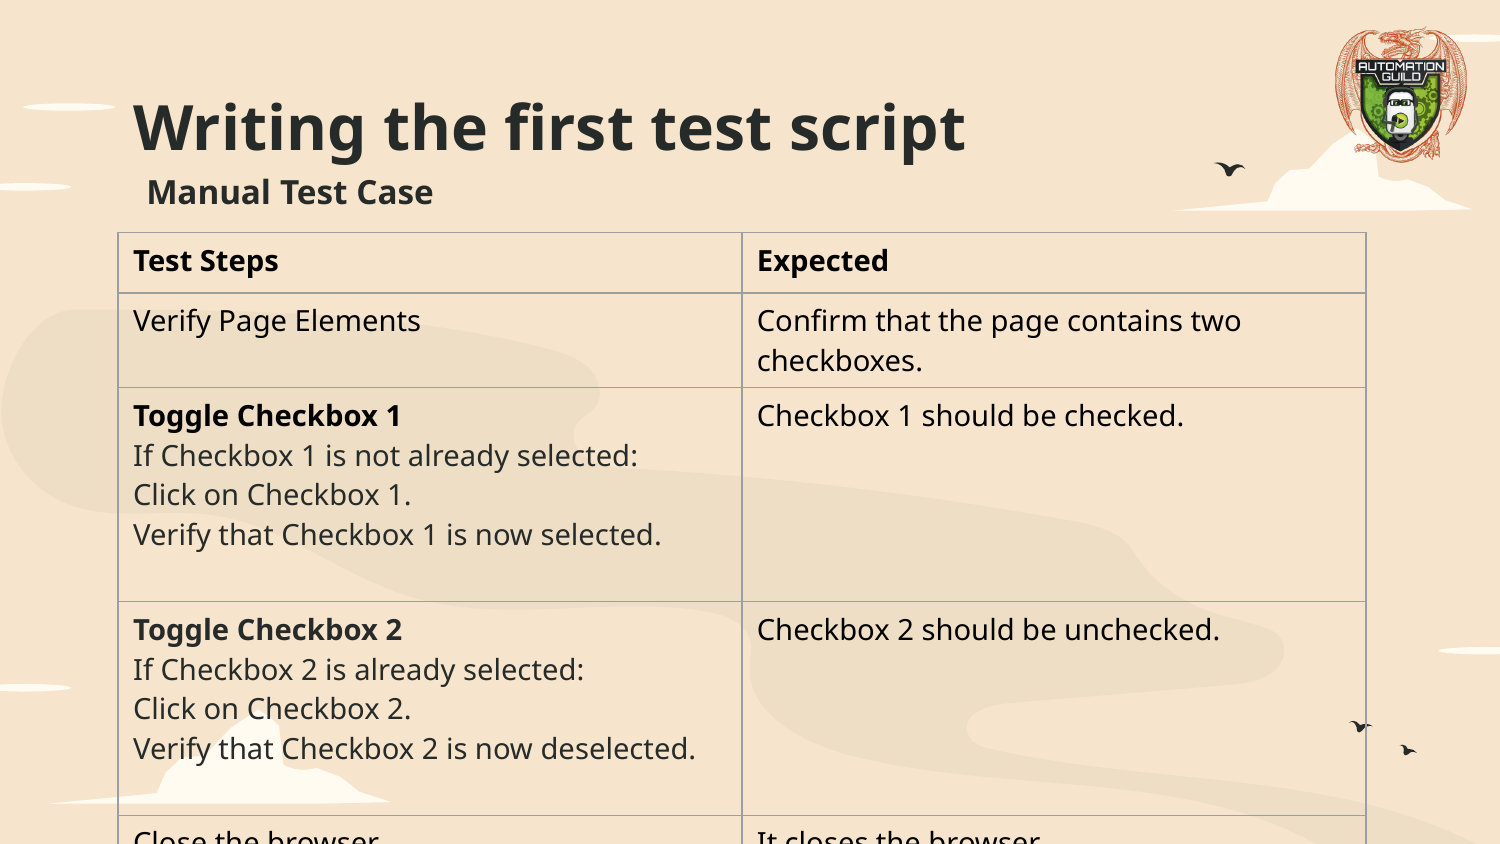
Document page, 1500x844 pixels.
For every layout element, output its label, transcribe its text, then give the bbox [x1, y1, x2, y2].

table_cell Close the browser [119, 816, 741, 844]
table_cell Confirm that the page contains two checkboxes. [743, 294, 1365, 387]
table_cell Checkbox 1 should be checked. [743, 388, 1365, 601]
table_cell Toggle Checkbox 1 If Checkbox 1 is not already selected: Click on Checkbox 1. Verify that Checkbox 1 is now selected. [119, 388, 741, 601]
title Writing the first test script [118, 72, 1294, 167]
table_cell It closes the browser. [743, 816, 1365, 844]
table_cell Toggle Checkbox 2 If Checkbox 2 is already selected: Click on Checkbox 2. Verify that Checkbox 2 is now deselected. [119, 602, 741, 815]
table_cell Verify Page Elements [119, 294, 741, 387]
text_box Manual Test Case [131, 166, 535, 217]
table_cell Checkbox 2 should be unchecked. [743, 602, 1365, 815]
picture [1299, 0, 1500, 212]
table_header Test Steps [119, 233, 741, 292]
table_header Expected [743, 233, 1365, 292]
